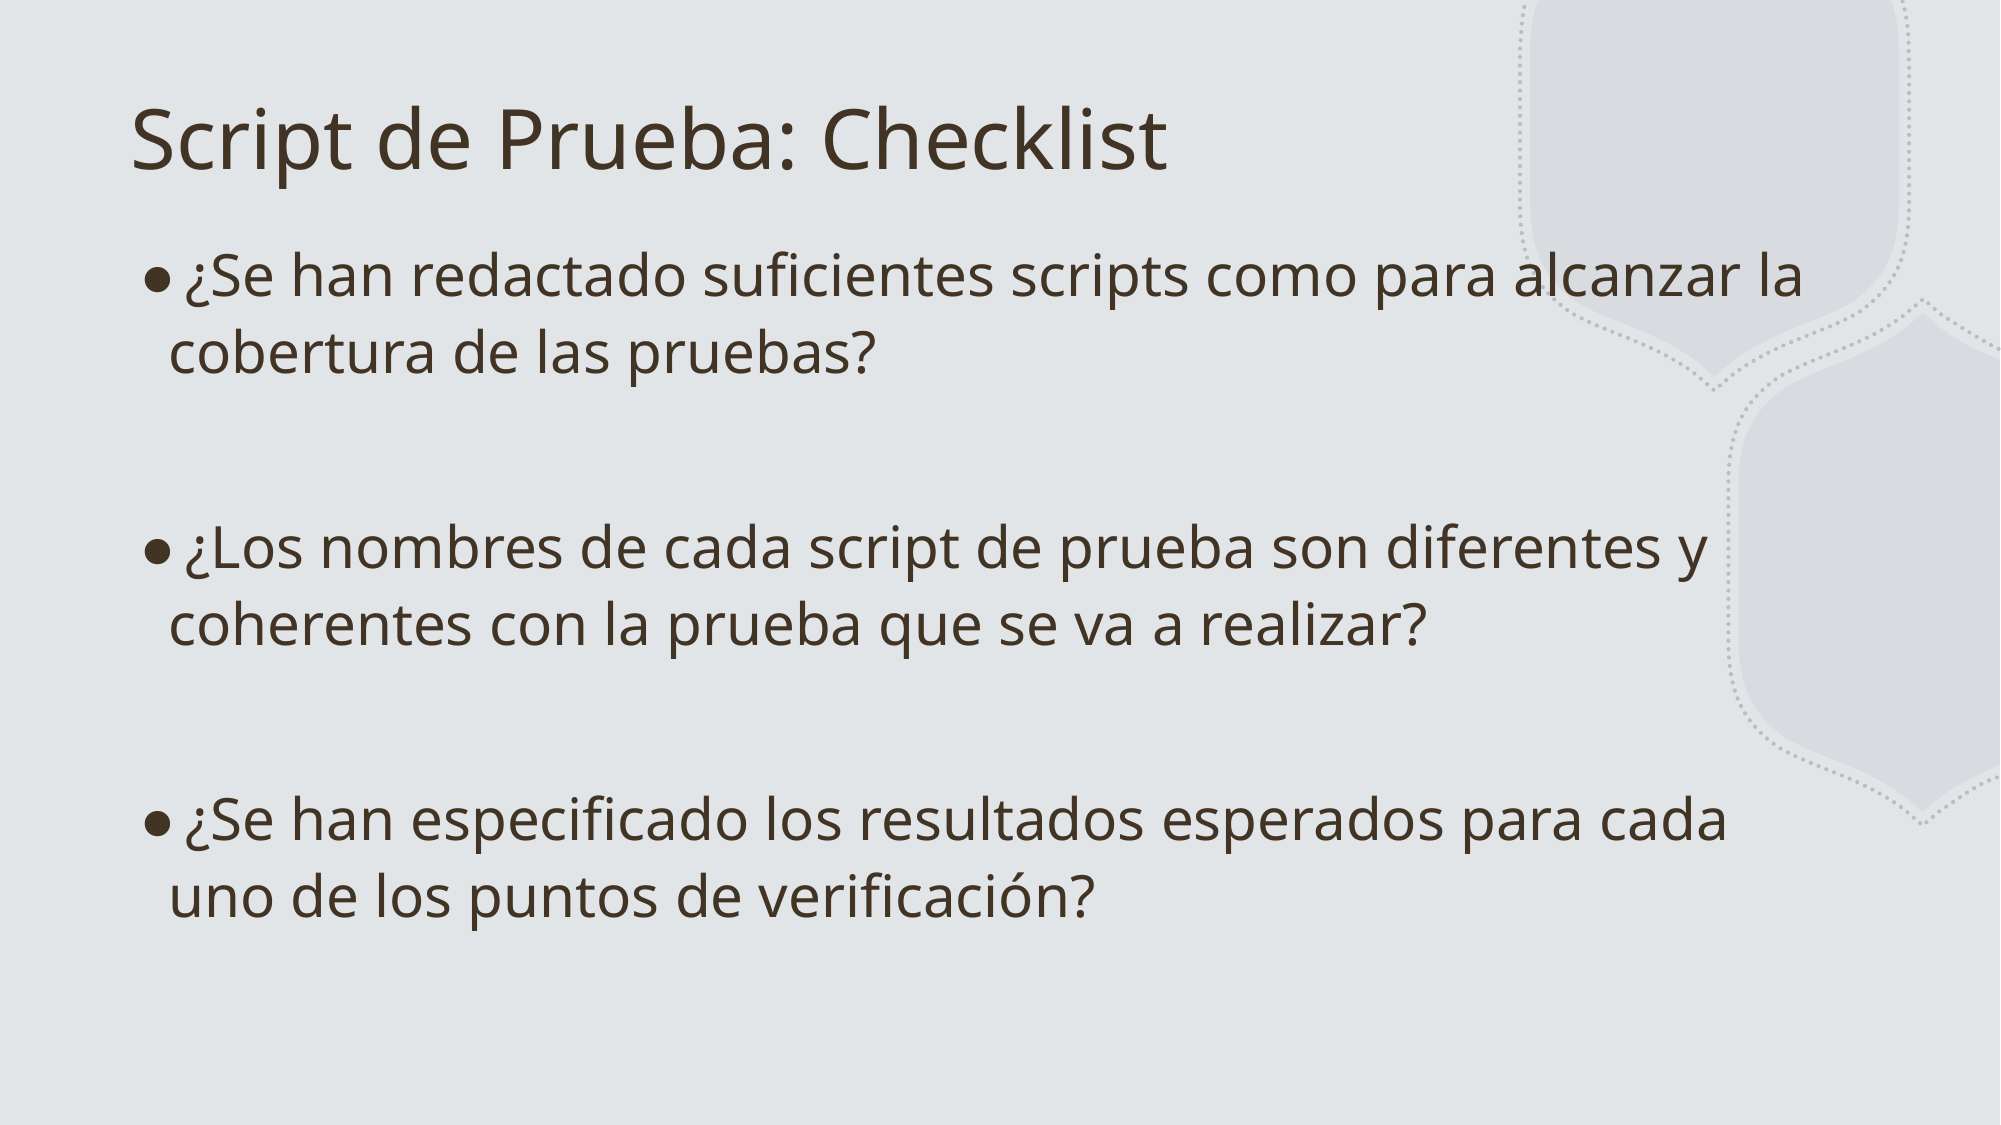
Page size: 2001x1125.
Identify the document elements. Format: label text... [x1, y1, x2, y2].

list ¿Se han redactado suficientes scripts como para alcanzar la cobertura de las pruebas? ¿Los nombres de cada script de prueba son diferentes y coherentes con la prueba que se va a realizar? ¿Se han especificado los resultados esperados para cada uno de los puntos de verificación? [115, 223, 1861, 1055]
title Script de Prueba: Checklist [115, 59, 1861, 214]
